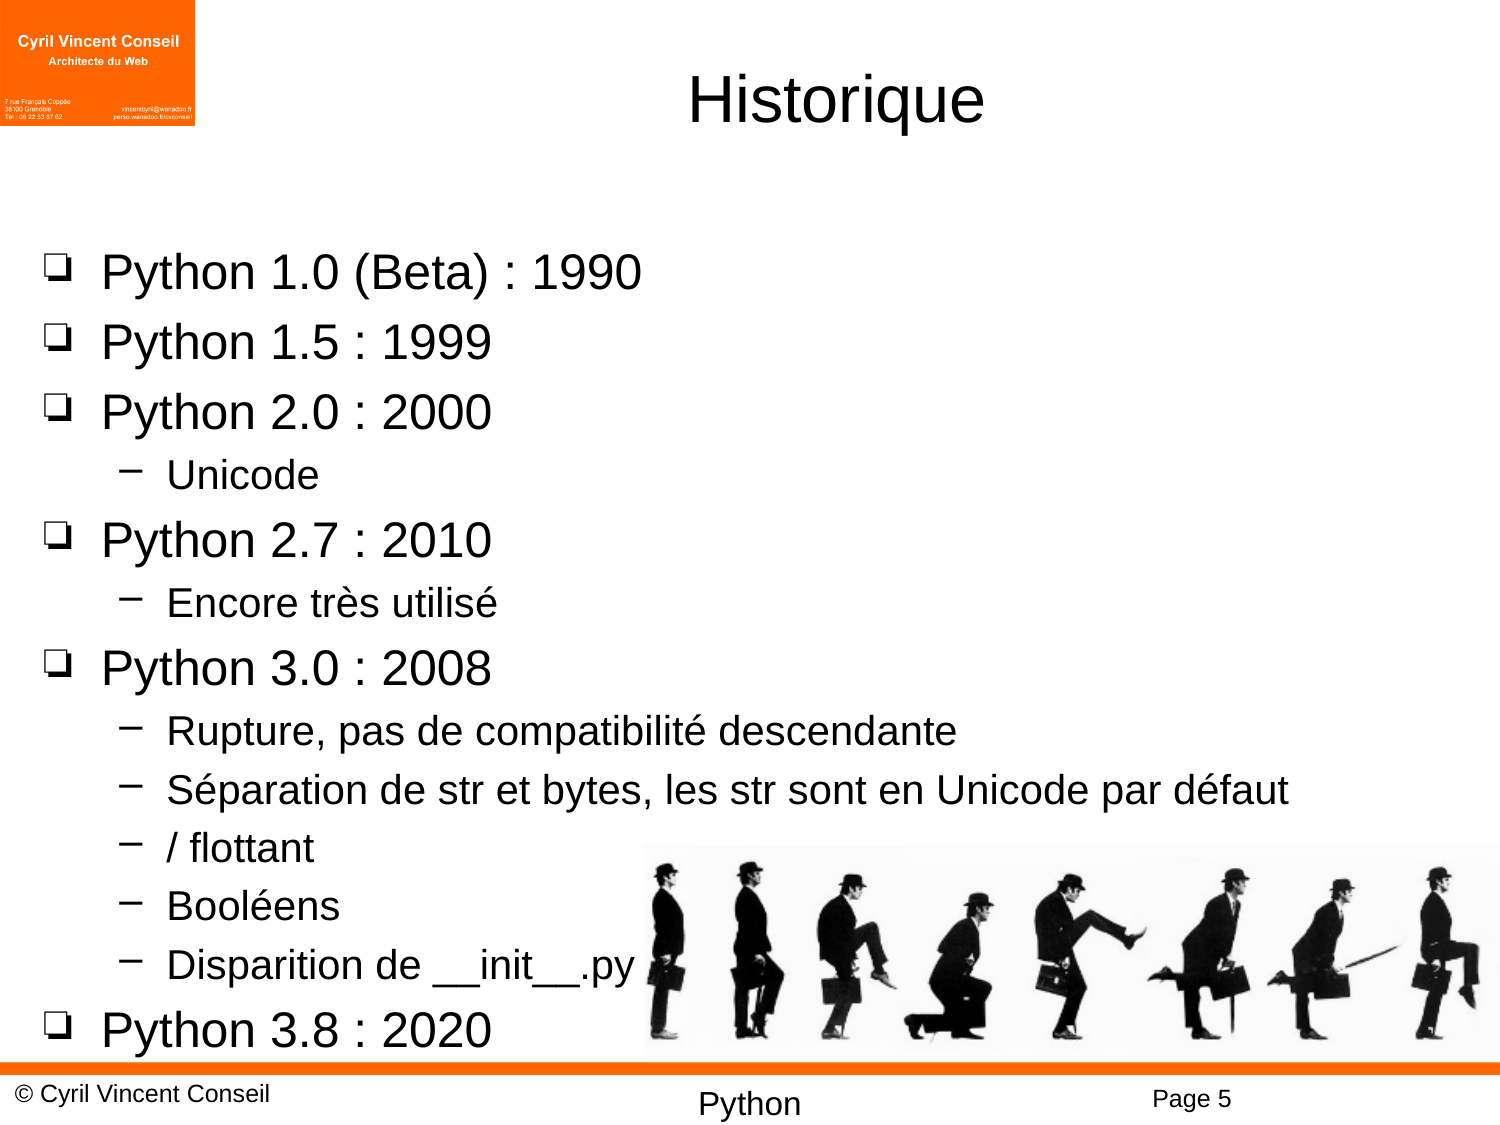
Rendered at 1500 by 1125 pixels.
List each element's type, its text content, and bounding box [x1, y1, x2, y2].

picture [0, 0, 195, 126]
picture [640, 845, 1500, 1058]
list Python 1.0 (Beta) : 1990 Python 1.5 : 1999 Python 2.0 : 2000 Unicode Python 2.7 : 2010 Encore très utilisé Python 3.0 : 2008 Rupture, pas de compatibilité descendante Séparation de str et bytes, les str sont en Unicode par défaut / flottant Booléens Disparition de __init__.py Python 3.8 : 2020 [29, 231, 1468, 1059]
title Historique [194, 2, 1480, 190]
